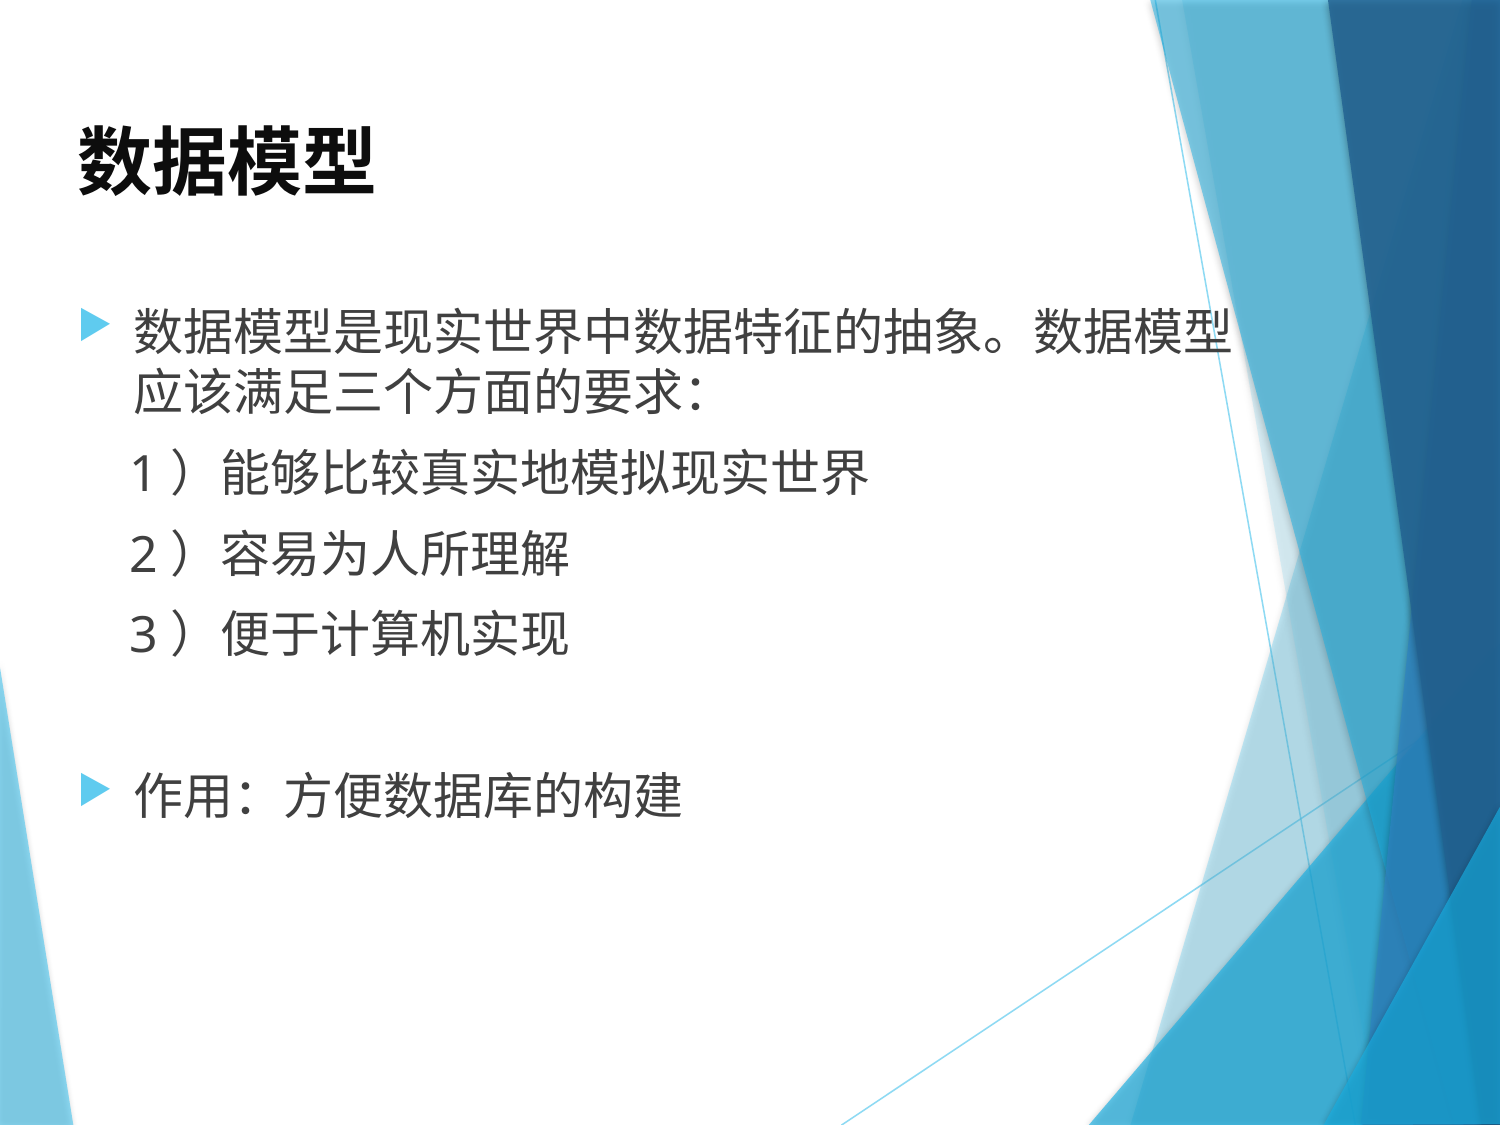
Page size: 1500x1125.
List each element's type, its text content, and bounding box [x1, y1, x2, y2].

title 数据模型 [62, 107, 1473, 218]
list 数据模型是现实世界中数据特征的抽象。数据模型应该满足三个方面的要求： 1）能够比较真实地模拟现实世界 2）容易为人所理解 3）便于计算机实现 作用：方便数据库的构建 [62, 292, 1262, 963]
